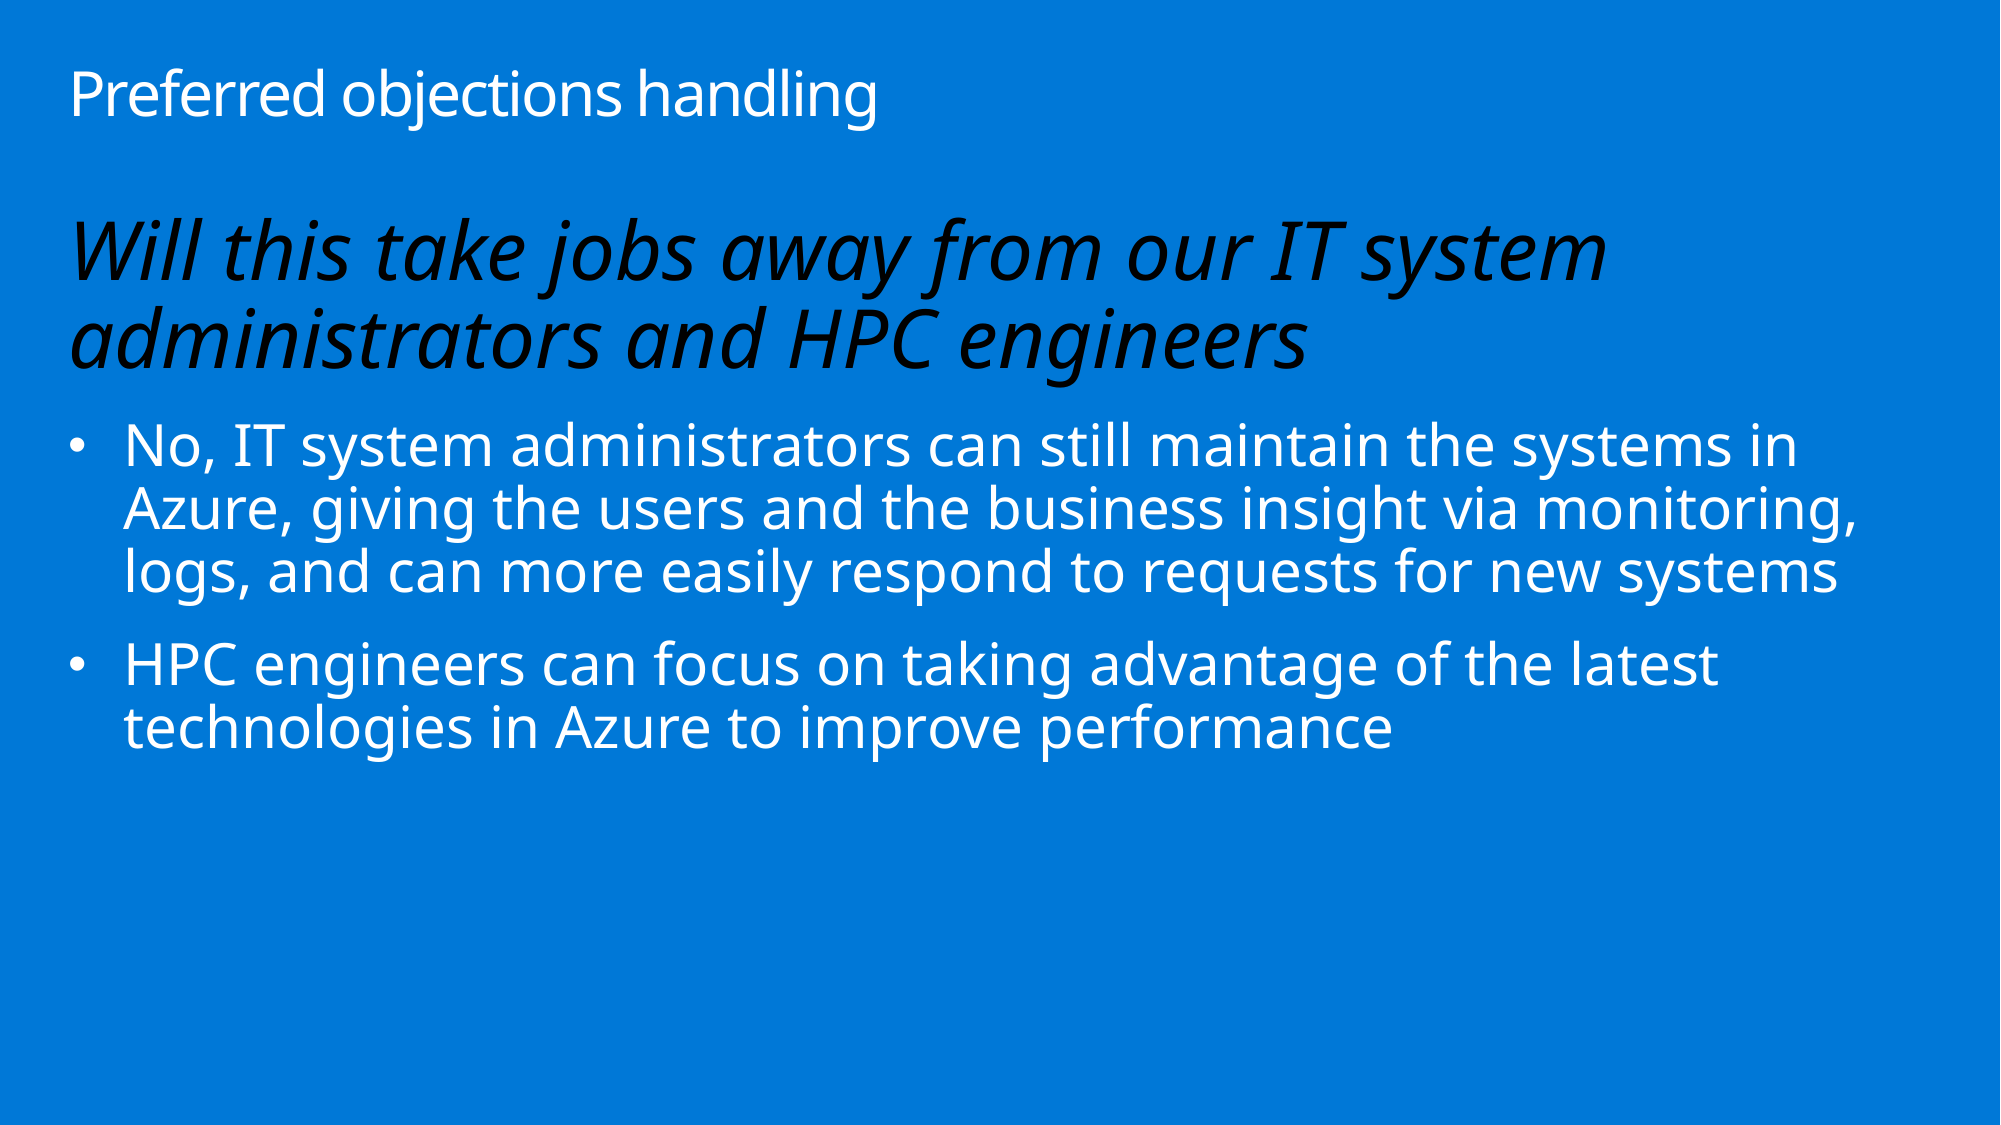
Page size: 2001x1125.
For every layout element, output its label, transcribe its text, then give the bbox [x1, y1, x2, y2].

list Will this take jobs away from our IT system administrators and HPC engineers No, IT system administrators can still maintain the systems in Azure, giving the users and the business insight via monitoring, logs, and can more easily respond to requests for new systems HPC engineers can focus on taking advantage of the latest technologies in Azure to improve performance [44, 195, 1956, 1045]
title Preferred objections handling [44, 47, 1957, 196]
